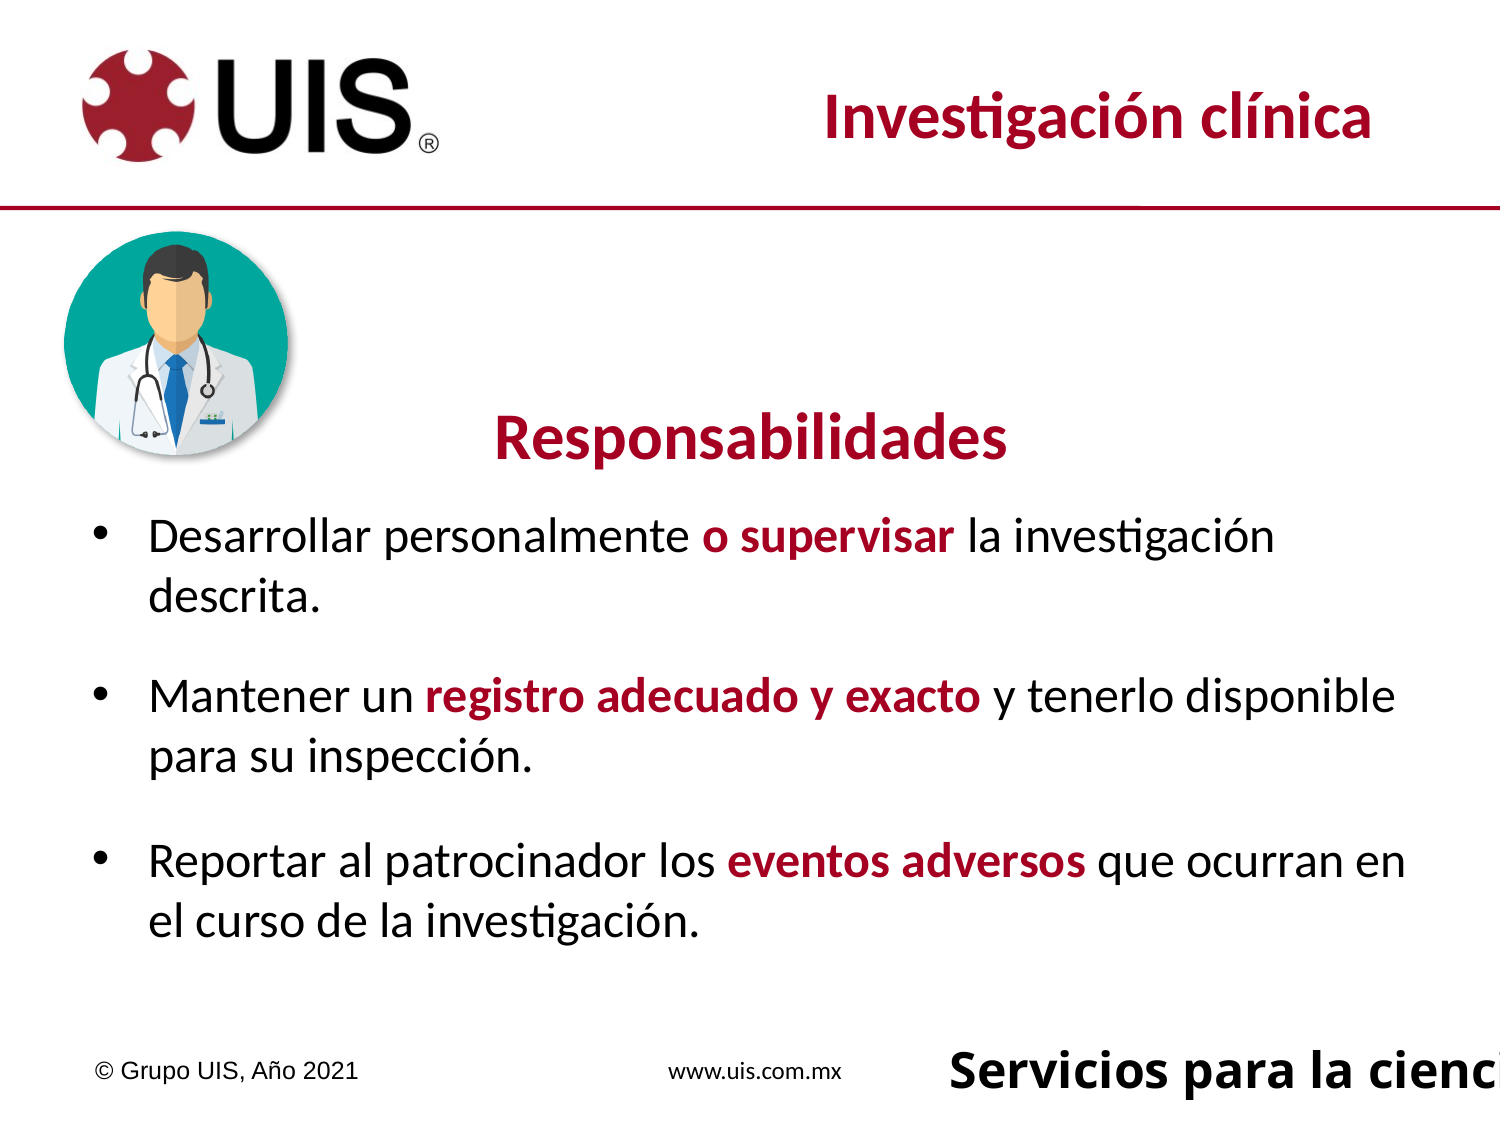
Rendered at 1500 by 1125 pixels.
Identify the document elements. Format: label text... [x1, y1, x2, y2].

picture [79, 46, 443, 166]
picture [64, 231, 288, 455]
list Responsabilidades Desarrollar personalmente o supervisar la investigación descrita. Mantener un registro adecuado y exacto y tenerlo disponible para su inspección. Reportar al patrocinador los eventos adversos que ocurran en el curso de la investigación. [76, 385, 1427, 1034]
